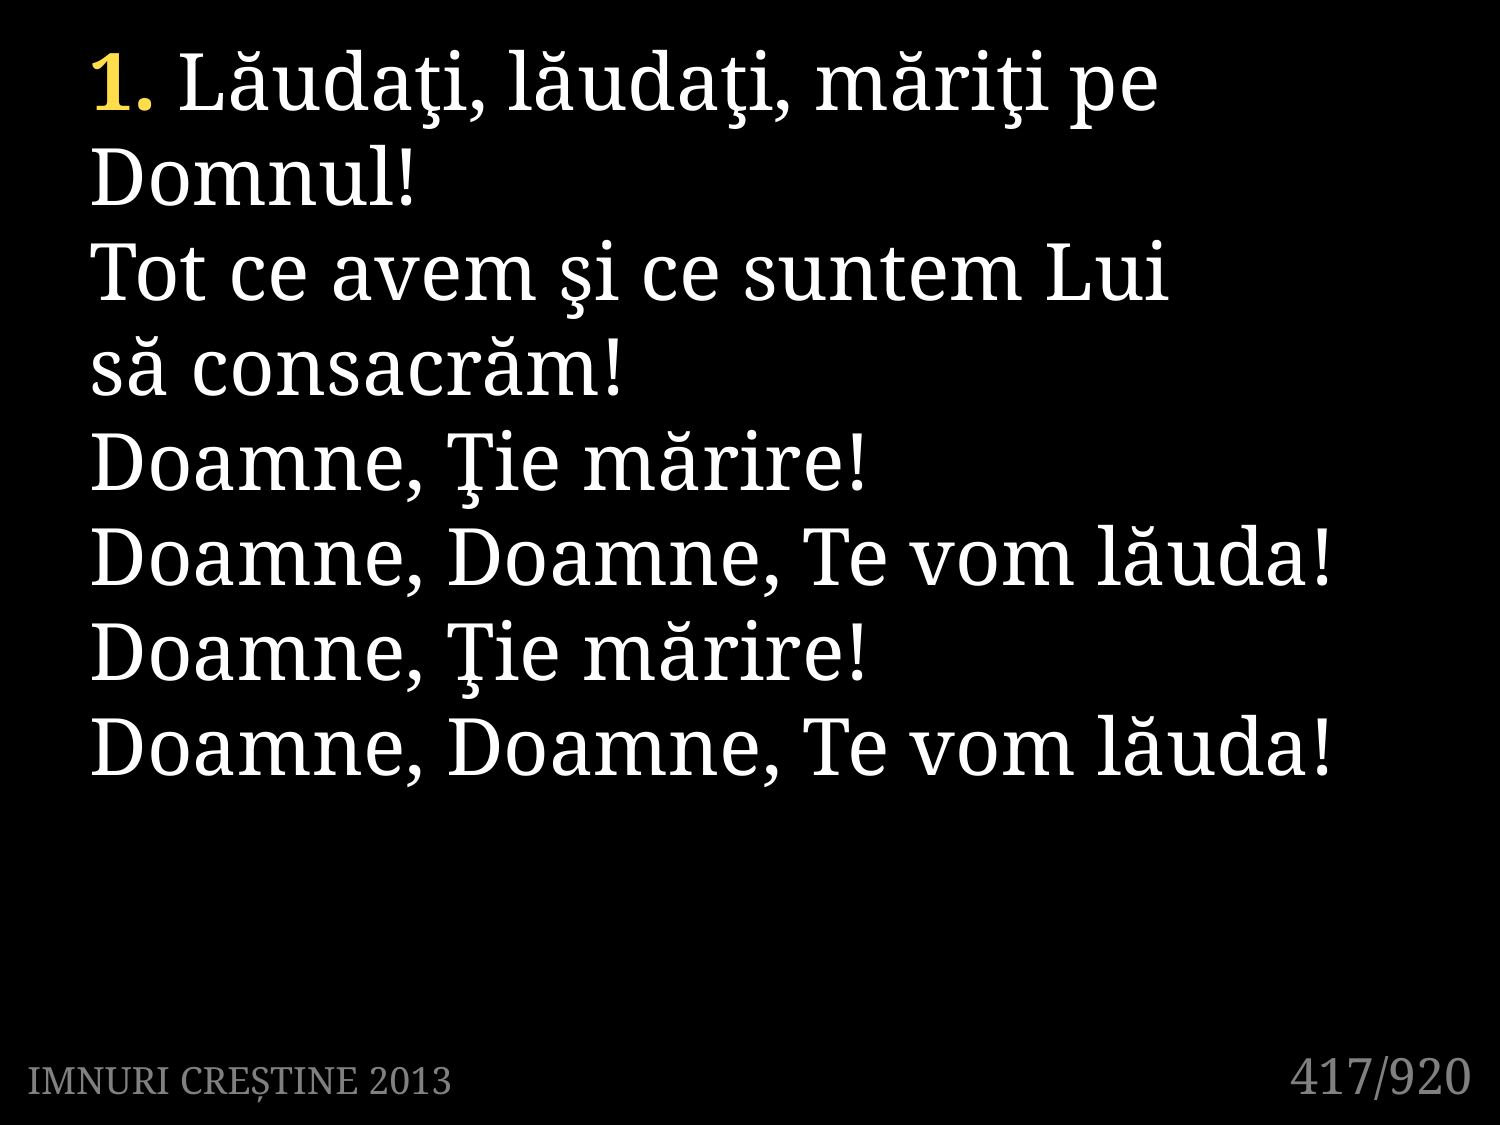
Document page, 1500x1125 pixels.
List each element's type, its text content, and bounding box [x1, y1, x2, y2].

text_box 1. Lăudaţi, lăudaţi, măriţi pe Domnul! Tot ce avem şi ce suntem Lui să consacrăm! Doamne, Ţie mărire! Doamne, Doamne, Te vom lăuda! Doamne, Ţie mărire! Doamne, Doamne, Te vom lăuda! [74, 23, 1500, 799]
text_box IMNURI CREȘTINE 2013 [12, 1049, 637, 1110]
text_box 417/920 [637, 1037, 1488, 1113]
